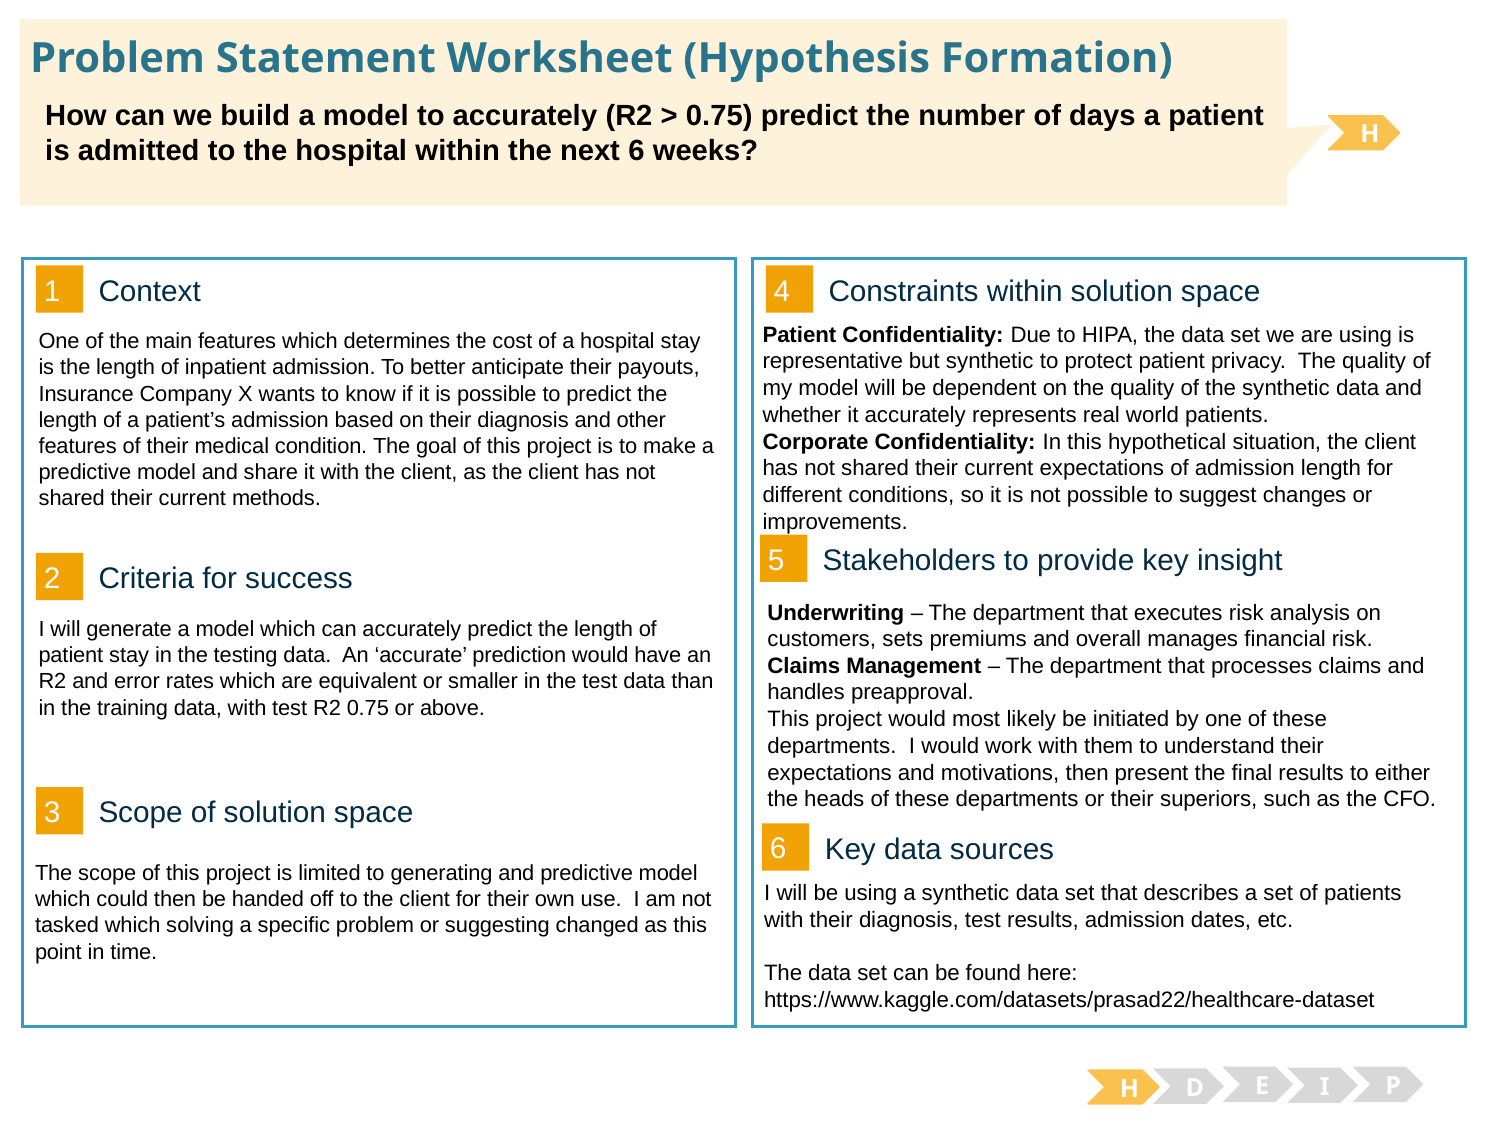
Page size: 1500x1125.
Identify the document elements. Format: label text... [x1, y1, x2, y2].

text_box One of the main features which determines the cost of a hospital stay is the length of inpatient admission. To better anticipate their payouts, Insurance Company X wants to know if it is possible to predict the length of a patient’s admission based on their diagnosis and other features of their medical condition. The goal of this project is to make a predictive model and share it with the client, as the client has not shared their current methods. [23, 319, 733, 543]
text_box I [1287, 1067, 1358, 1103]
text_box [22, 258, 736, 1027]
text_box 6 [761, 841, 810, 870]
text_box 2 [35, 552, 84, 601]
text_box 4 [765, 265, 814, 312]
text_box I will be using a synthetic data set that describes a set of patients with their diagnosis, test results, admission dates, etc. The data set can be found here: https://www.kaggle.com/datasets/prasad22/healthcare-dataset [749, 870, 1459, 1018]
text_box The scope of this project is limited to generating and predictive model which could then be handed off to the client for their own use. I am not tasked which solving a specific problem or suggesting changed as this point in time. [19, 851, 730, 989]
text_box [19, 19, 1332, 206]
text_box D [1152, 1068, 1224, 1104]
text_box 5 [760, 544, 808, 582]
text_box How can we build a model to accurately (R2 > 0.75) predict the number of days a patient is admitted to the hospital within the next 6 weeks? [30, 88, 1288, 170]
text_box H [1328, 115, 1400, 150]
text_box Stakeholders to provide key insight [822, 544, 1413, 577]
text_box Key data sources [824, 841, 1415, 866]
text_box Underwriting – The department that executes risk analysis on customers, sets premiums and overall manages financial risk. Claims Management – The department that processes claims and handles preapproval. This project would most likely be initiated by one of these departments. I would work with them to understand their expectations and motivations, then present the final results to either the heads of these departments or their superiors, such as the CFO. [752, 590, 1462, 841]
text_box Context [98, 270, 689, 308]
text_box Patient Confidentiality: Due to HIPA, the data set we are using is representative but synthetic to protect patient privacy. The quality of my model will be dependent on the quality of the synthetic data and whether it accurately represents real world patients. Corporate Confidentiality: In this hypothetical situation, the client has not shared their current expectations of admission length for different conditions, so it is not possible to suggest changes or improvements. [747, 312, 1457, 544]
text_box E [1222, 1066, 1294, 1103]
text_box P [1352, 1066, 1424, 1103]
text_box Criteria for success [98, 558, 689, 595]
text_box H [1088, 1070, 1159, 1104]
text_box [752, 258, 1466, 1027]
title Problem Statement Worksheet (Hypothesis Formation) [30, 31, 1473, 82]
text_box 1 [35, 265, 84, 313]
text_box Constraints within solution space [828, 270, 1419, 308]
text_box I will generate a model which can accurately predict the length of patient stay in the testing data. An ‘accurate’ prediction would have an R2 and error rates which are equivalent or smaller in the test data than in the training data, with test R2 0.75 or above. [23, 607, 733, 839]
